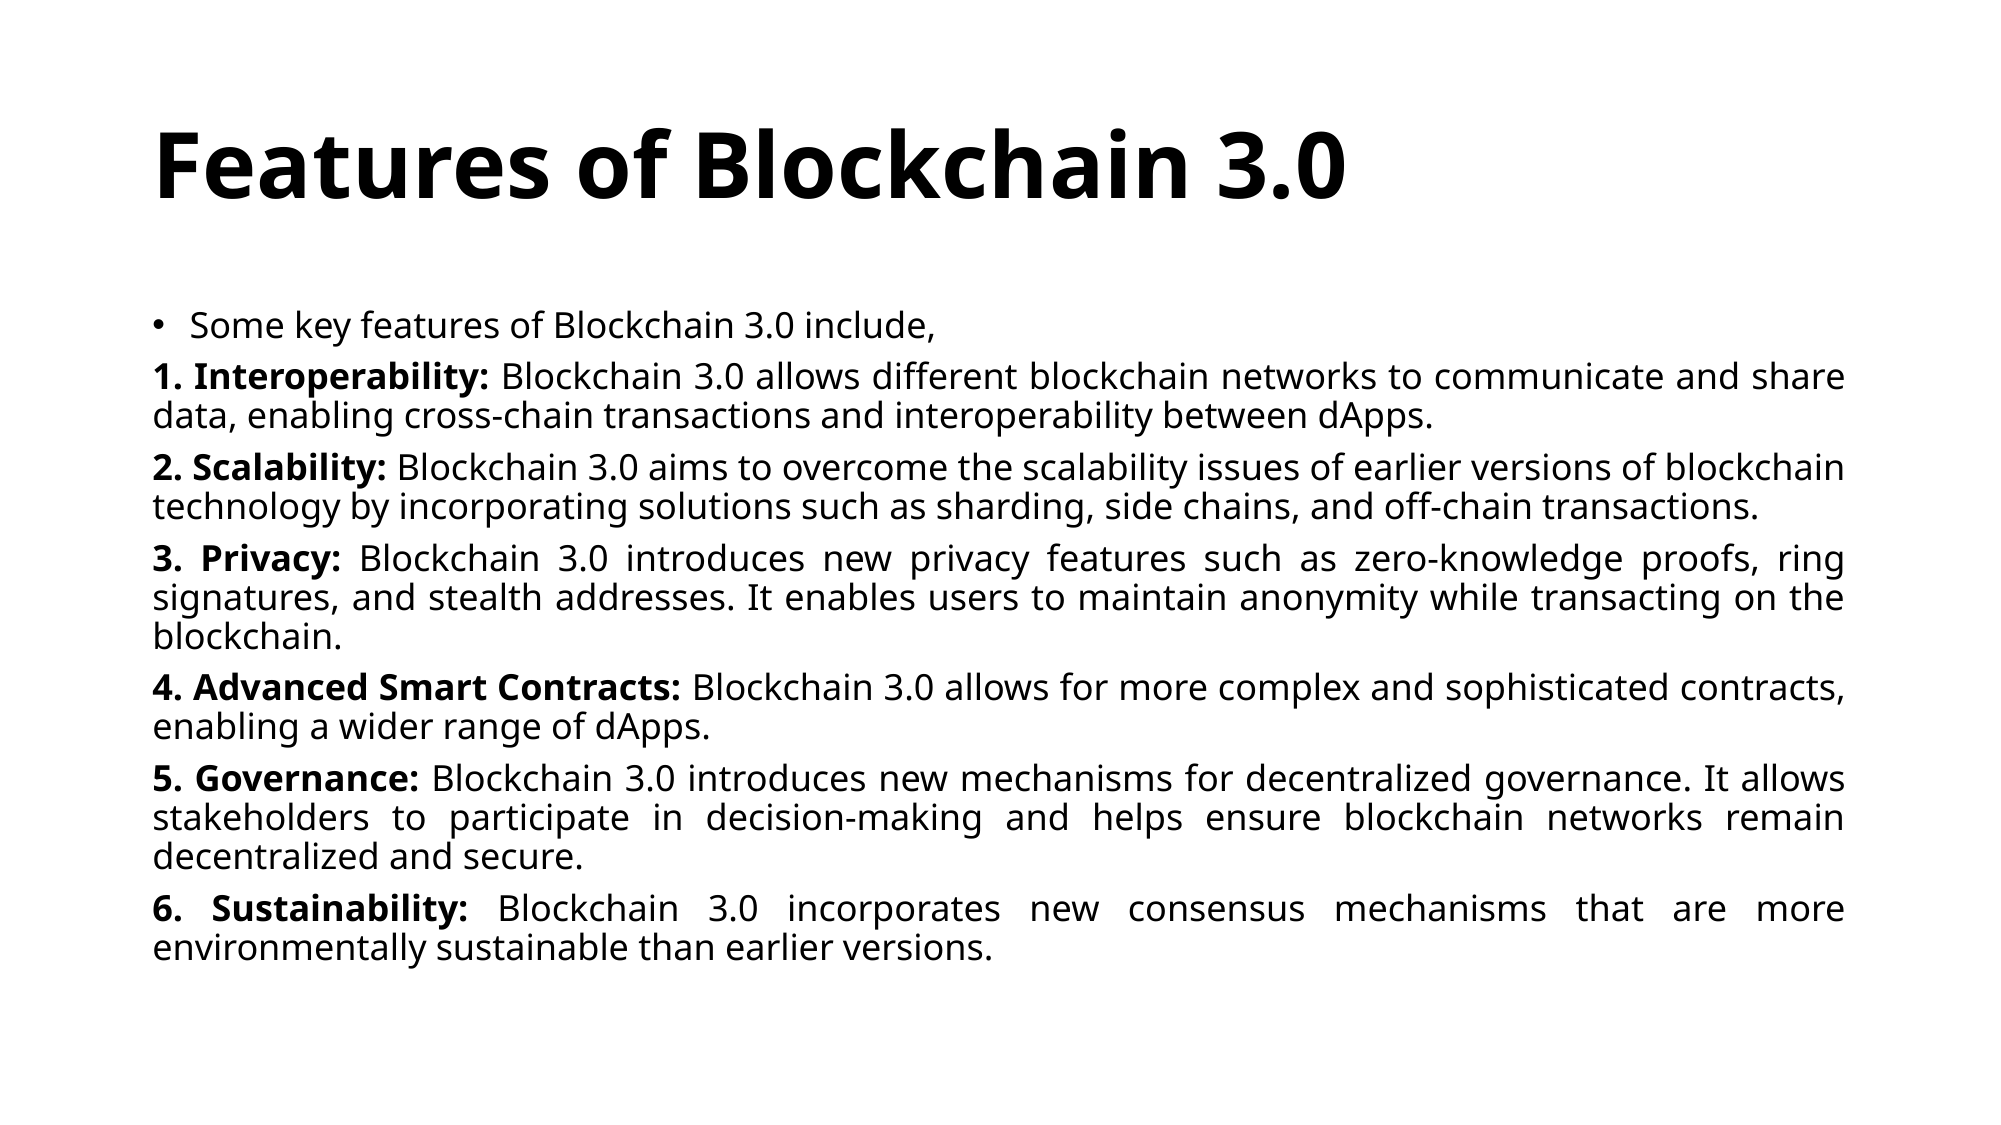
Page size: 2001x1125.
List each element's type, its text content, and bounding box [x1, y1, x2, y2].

list Some key features of Blockchain 3.0 include, 1. Interoperability: Blockchain 3.0 allows different blockchain networks to communicate and share data, enabling cross-chain transactions and interoperability between dApps. 2. Scalability: Blockchain 3.0 aims to overcome the scalability issues of earlier versions of blockchain technology by incorporating solutions such as sharding, side chains, and off-chain transactions. 3. Privacy: Blockchain 3.0 introduces new privacy features such as zero-knowledge proofs, ring signatures, and stealth addresses. It enables users to maintain anonymity while transacting on the blockchain. 4. Advanced Smart Contracts: Blockchain 3.0 allows for more complex and sophisticated contracts, enabling a wider range of dApps. 5. Governance: Blockchain 3.0 introduces new mechanisms for decentralized governance. It allows stakeholders to participate in decision-making and helps ensure blockchain networks remain decentralized and secure. 6. Sustainability: Blockchain 3.0 incorporates new consensus mechanisms that are more environmentally sustainable than earlier versions. [137, 299, 1863, 1014]
title Features of Blockchain 3.0 [137, 59, 1863, 278]
